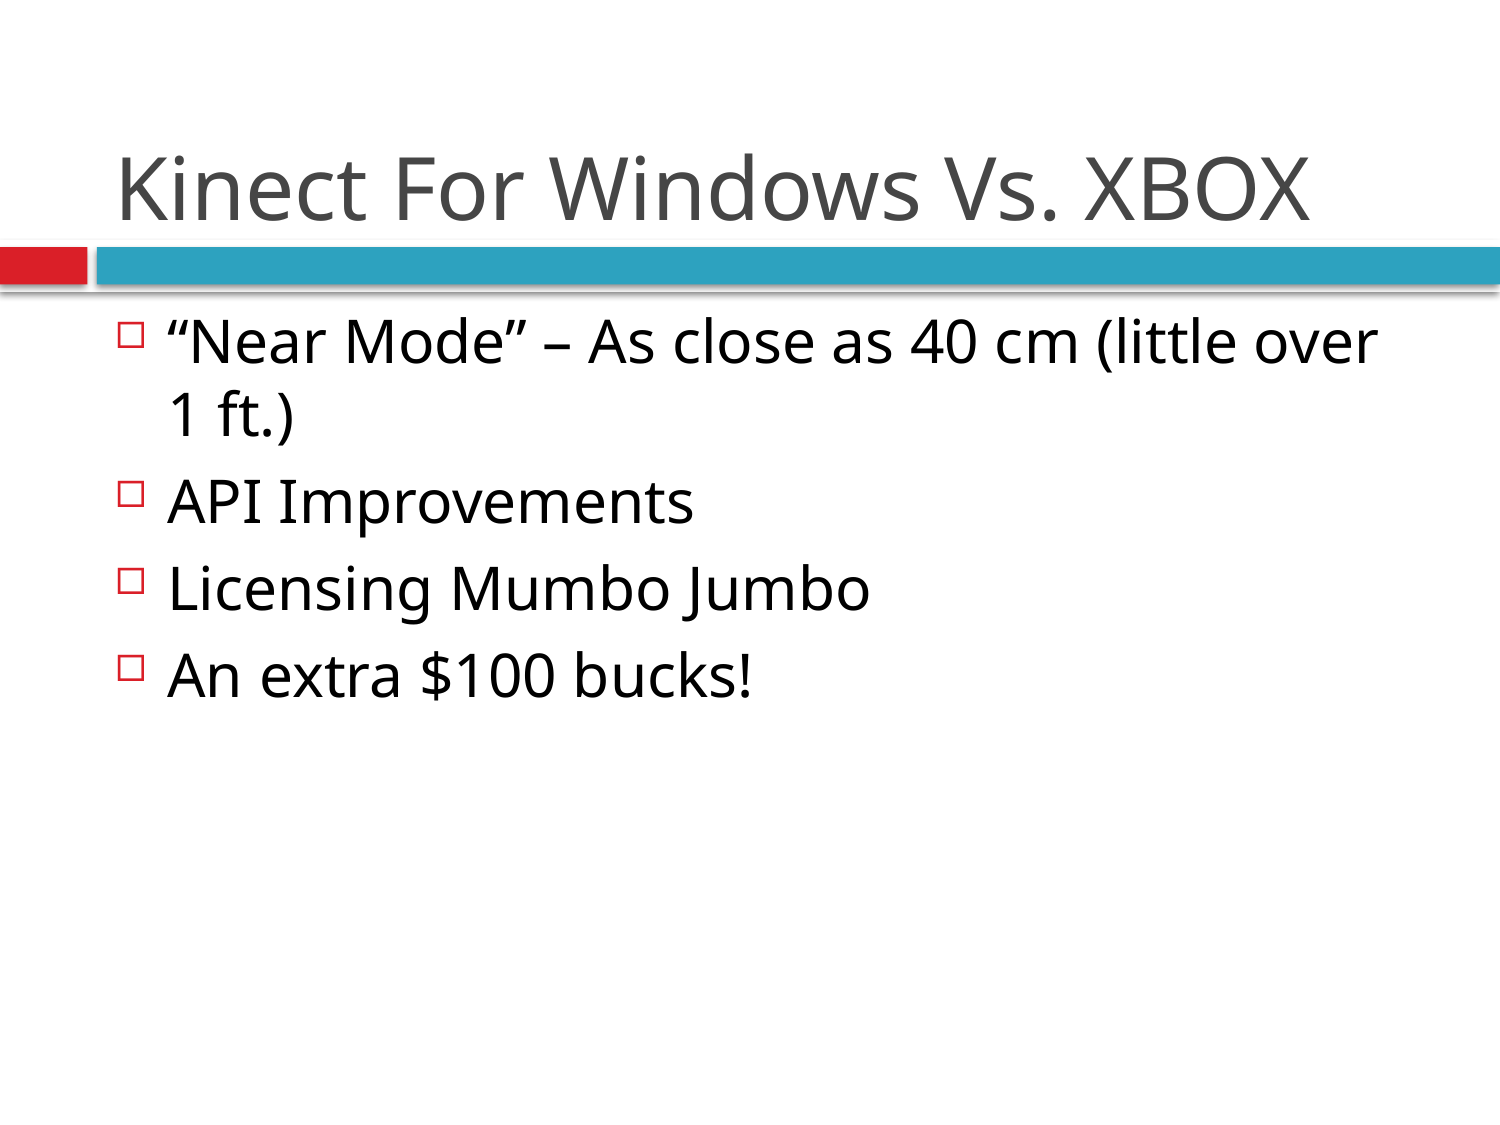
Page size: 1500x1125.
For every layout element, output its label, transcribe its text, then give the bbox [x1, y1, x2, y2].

list “Near Mode” – As close as 40 cm (little over 1 ft.) API Improvements Licensing Mumbo Jumbo An extra $100 bucks! [99, 295, 1438, 1013]
title Kinect For Windows Vs. XBOX [99, 25, 1438, 246]
